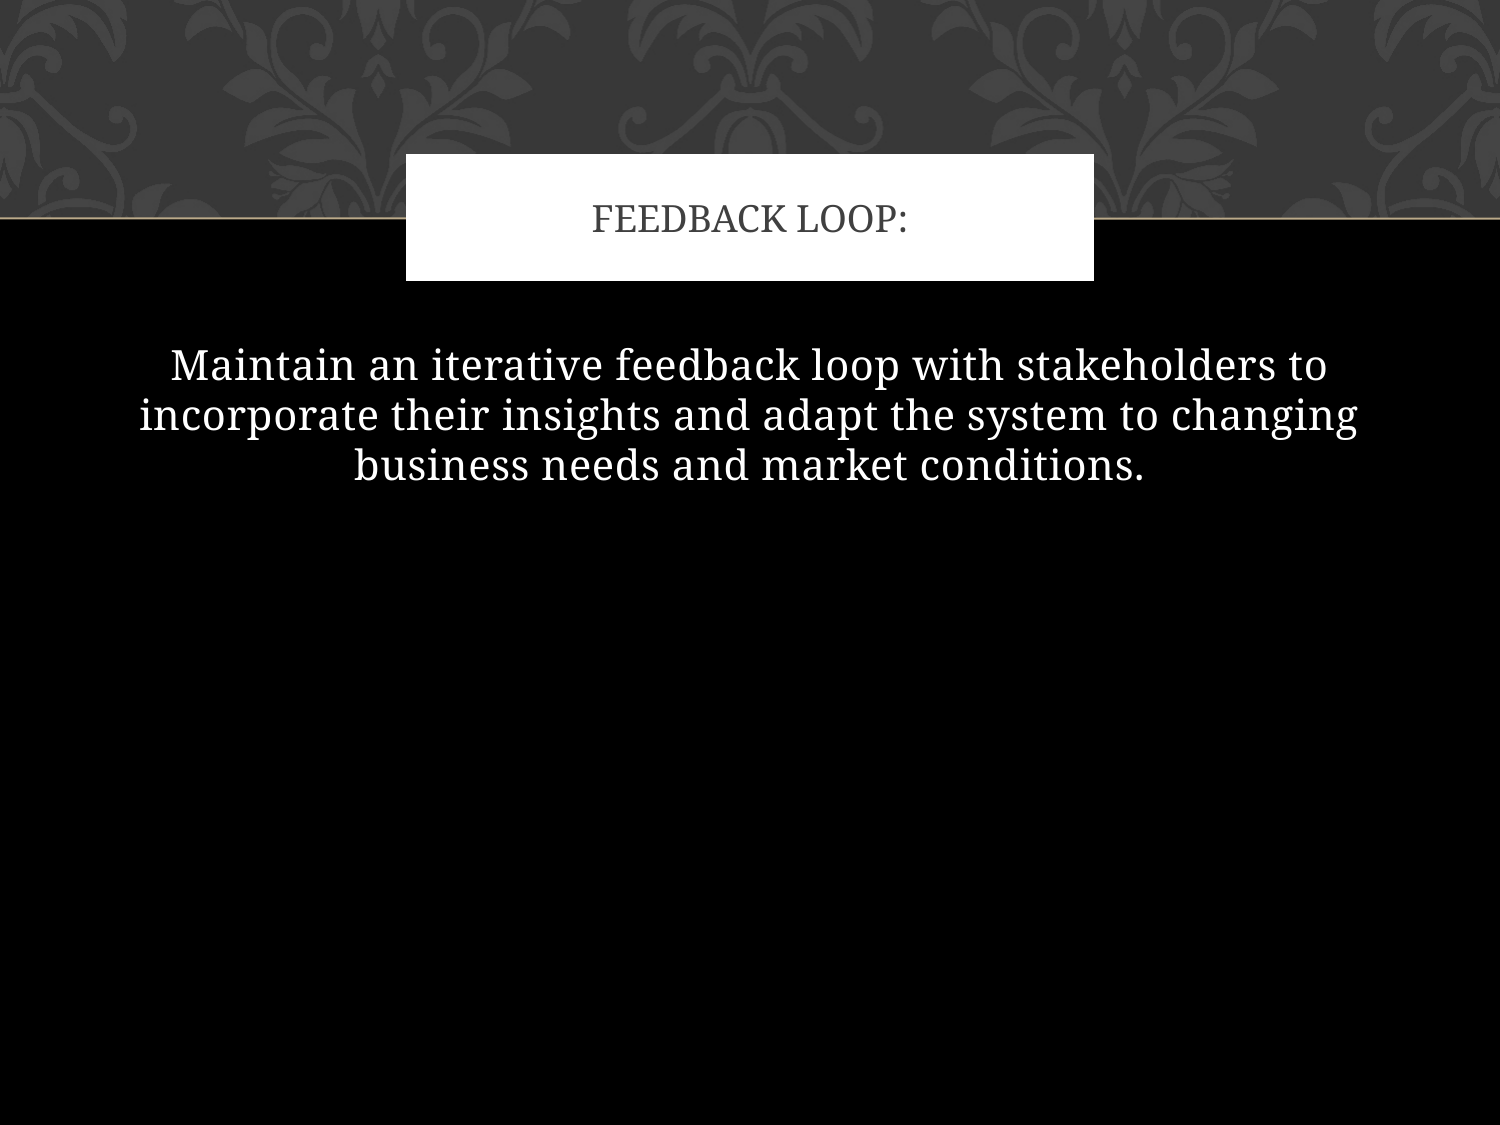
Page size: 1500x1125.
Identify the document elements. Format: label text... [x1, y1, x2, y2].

title Feedback Loop: [406, 154, 1094, 281]
list Maintain an iterative feedback loop with stakeholders to incorporate their insights and adapt the system to changing business needs and market conditions. [75, 331, 1425, 1000]
